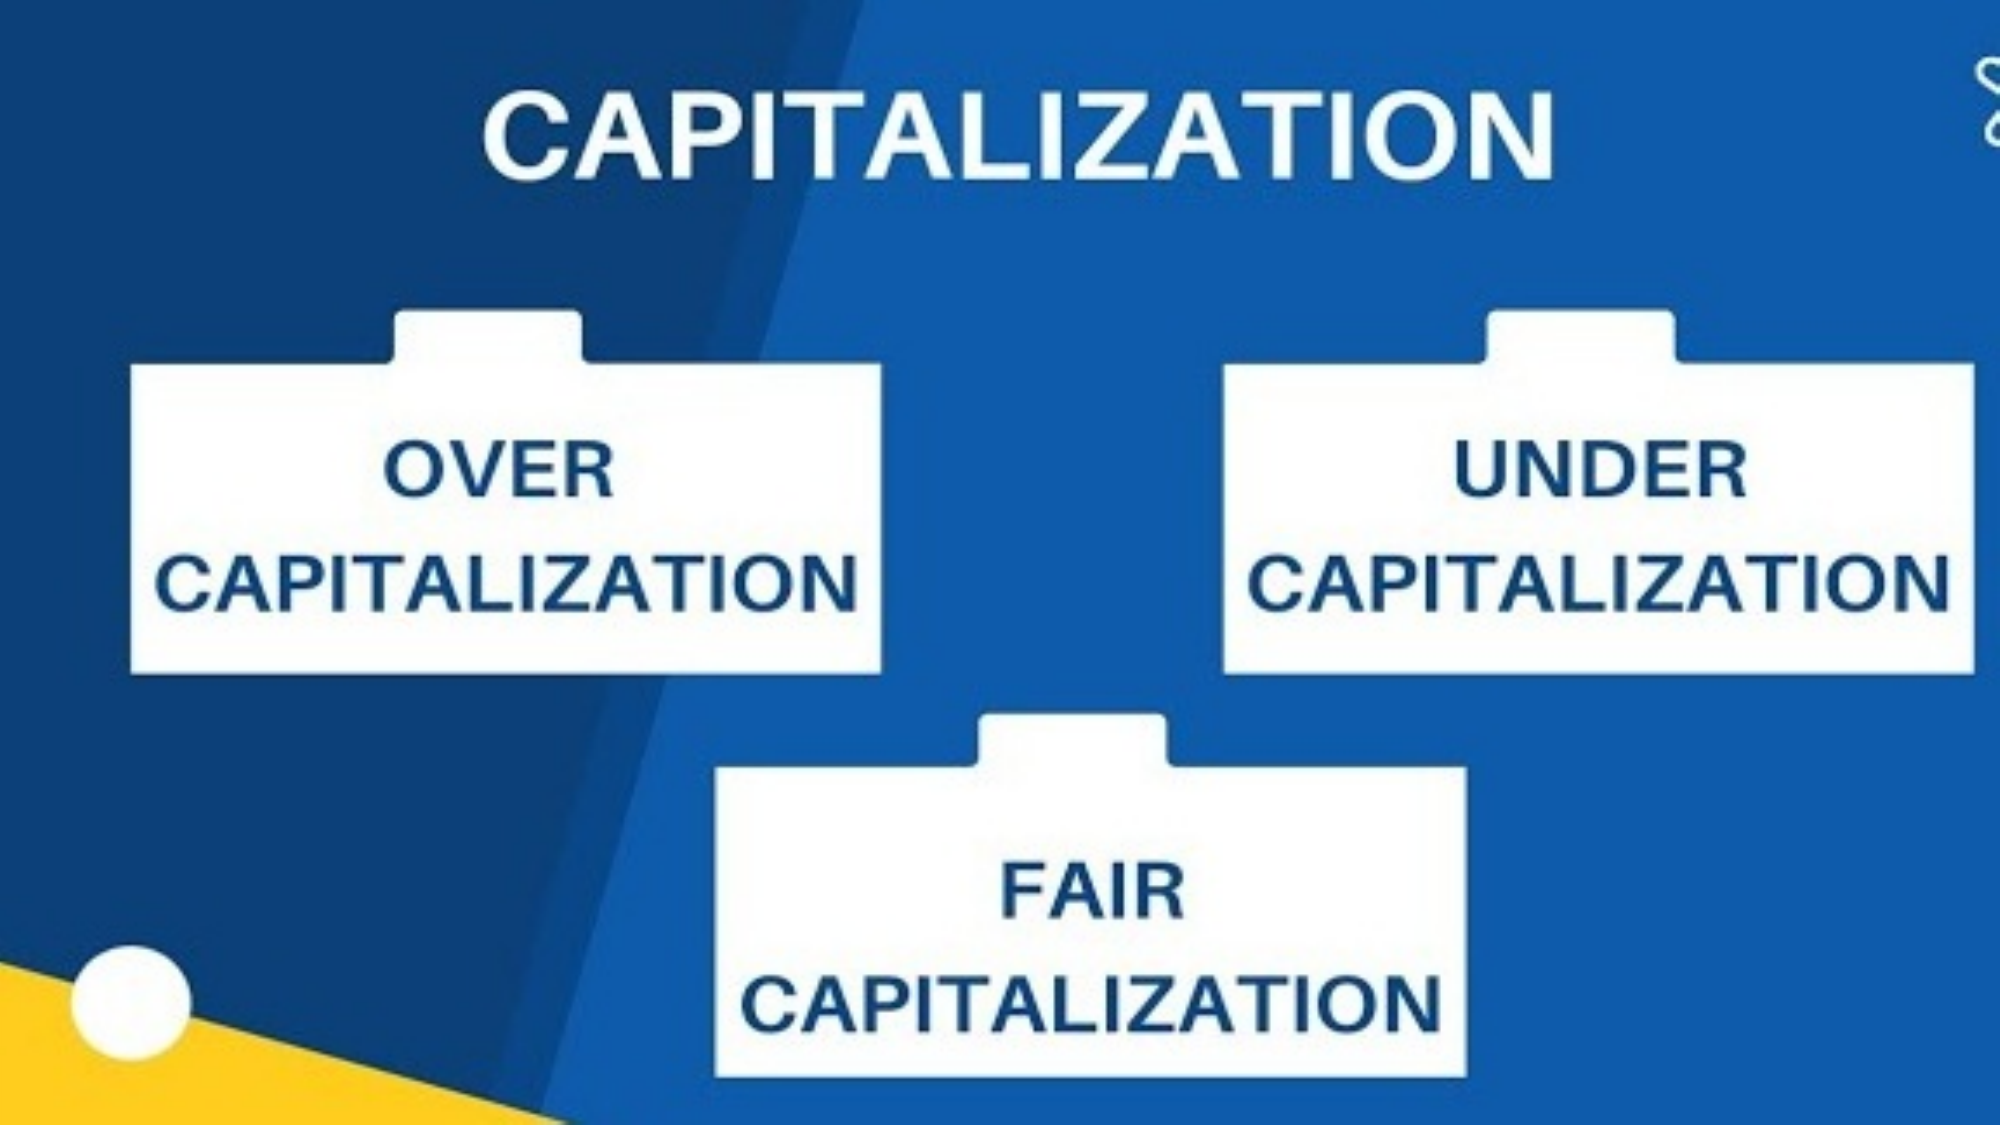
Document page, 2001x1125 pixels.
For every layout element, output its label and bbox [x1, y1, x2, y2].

list [0, 0, 2000, 1125]
